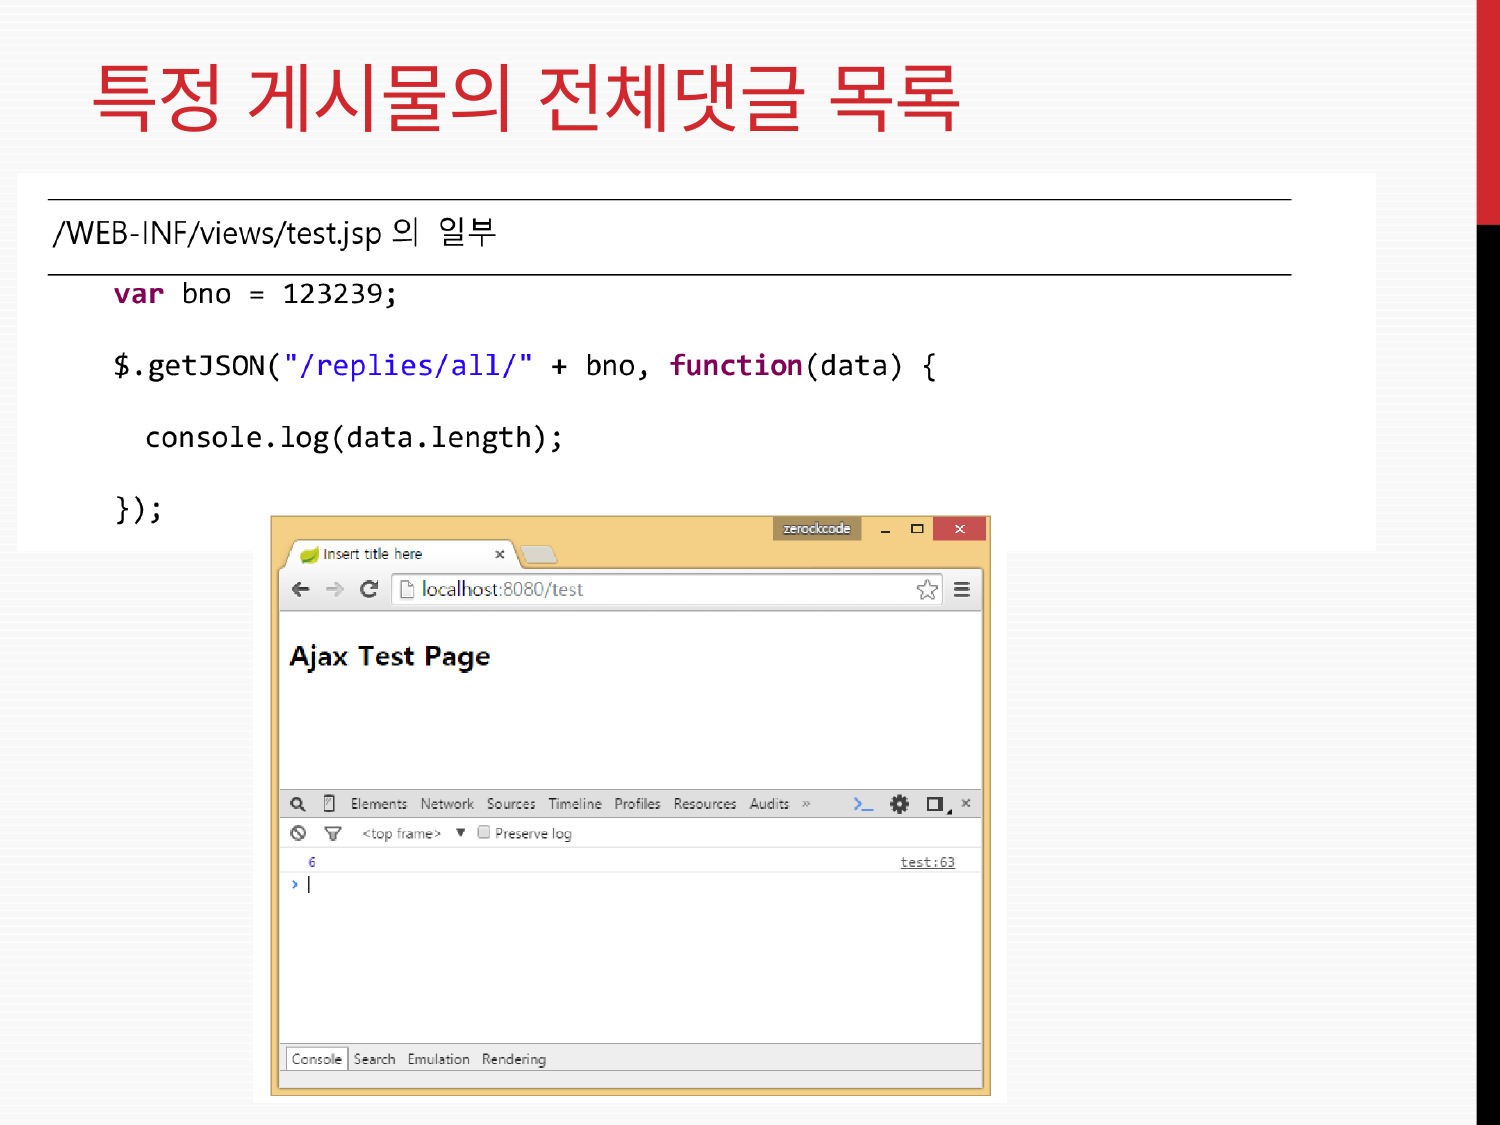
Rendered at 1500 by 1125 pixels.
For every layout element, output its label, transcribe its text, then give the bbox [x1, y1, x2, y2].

picture [17, 172, 1377, 1103]
title 특정 게시물의 전체댓글 목록 [75, 25, 1329, 149]
